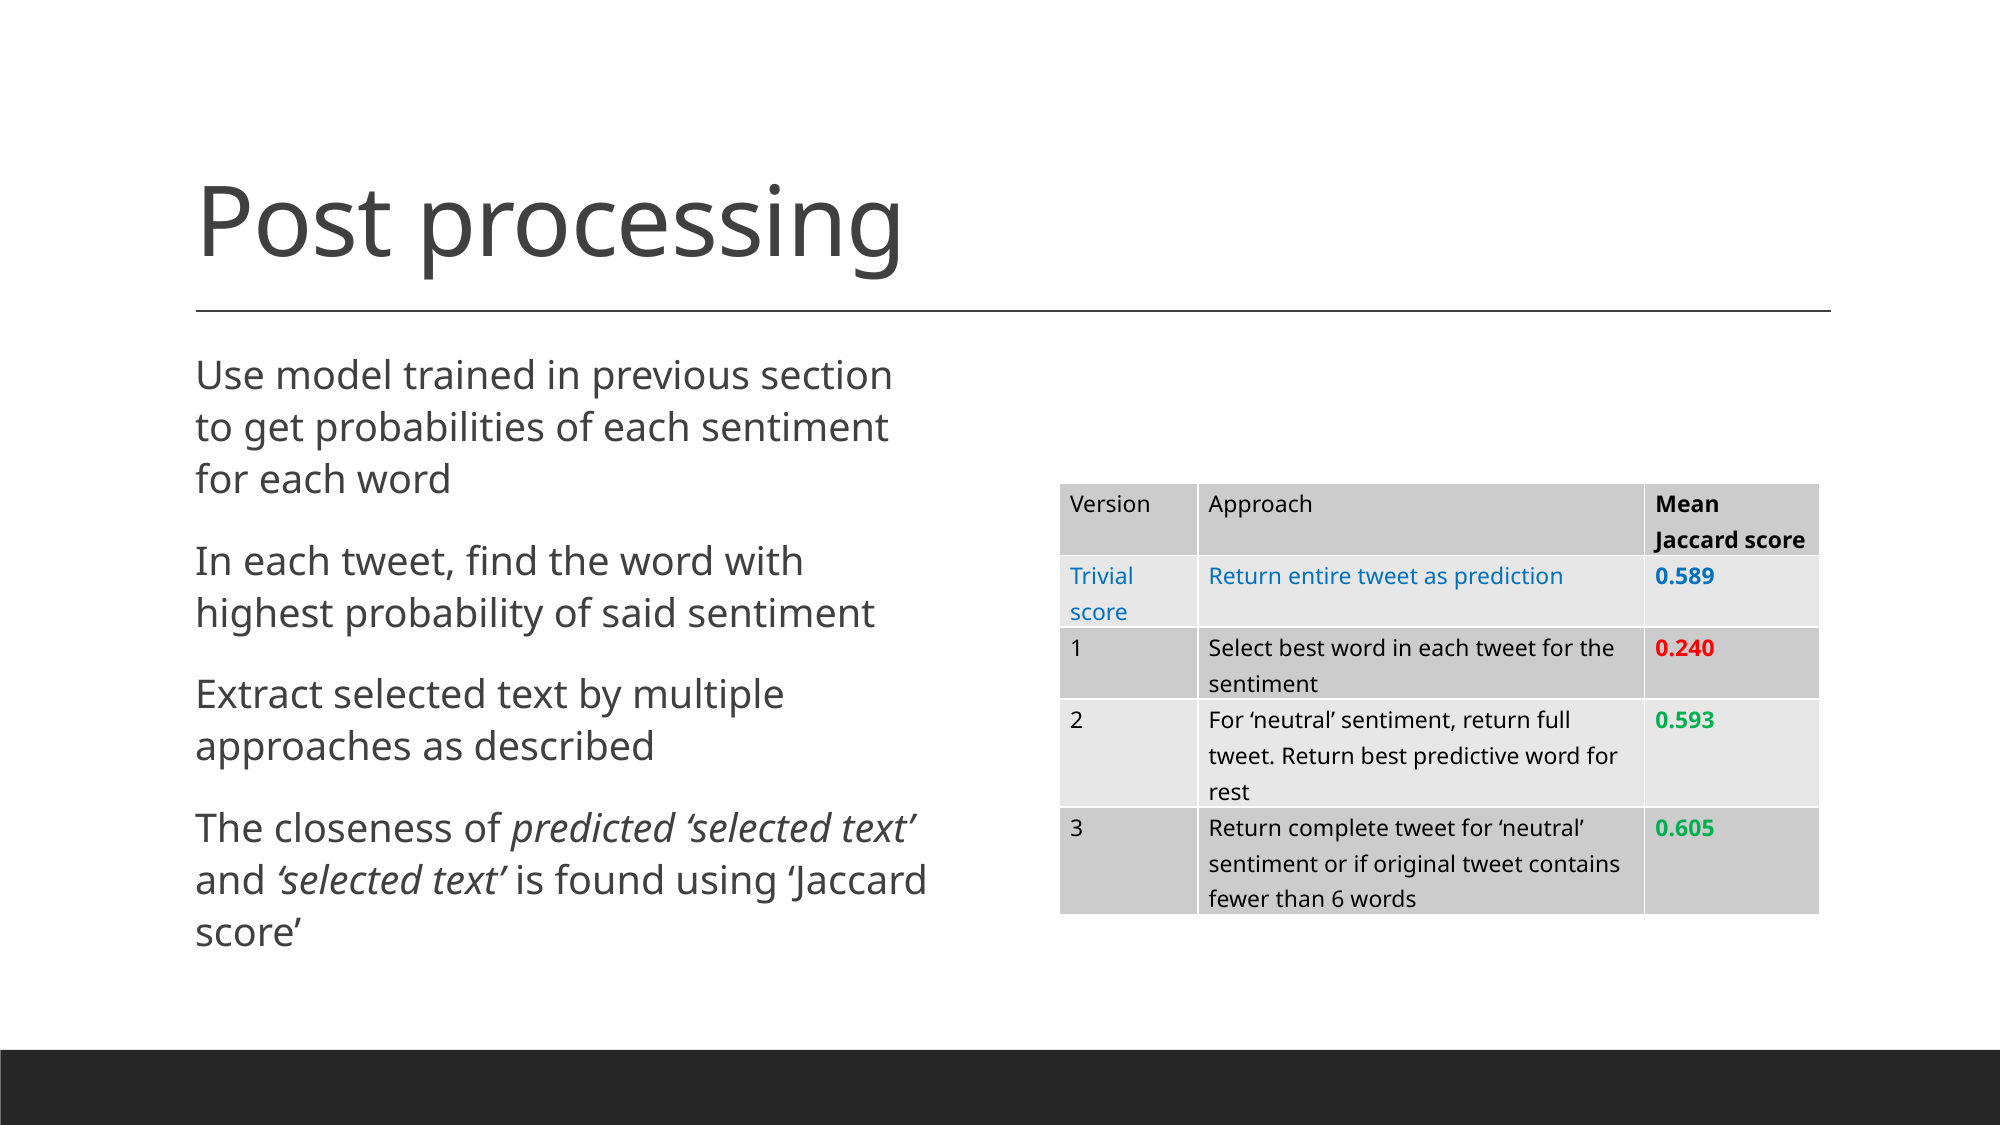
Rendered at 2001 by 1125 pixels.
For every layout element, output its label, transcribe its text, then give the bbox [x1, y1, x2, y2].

table_cell 3 [1060, 808, 1197, 914]
table_cell 0.593 [1645, 700, 1819, 806]
table_cell Return entire tweet as prediction [1199, 556, 1644, 626]
table_cell Return complete tweet for ‘neutral’ sentiment or if original tweet contains fewer than 6 words [1199, 808, 1644, 914]
table_cell 0.240 [1645, 628, 1819, 698]
table_cell Select best word in each tweet for the sentiment [1199, 628, 1644, 698]
table_cell Trivial score [1060, 556, 1197, 626]
table_cell 2 [1060, 700, 1197, 806]
table_header Mean Jaccard score [1645, 484, 1819, 555]
table_cell 1 [1060, 628, 1197, 698]
table_cell For ‘neutral’ sentiment, return full tweet. Return best predictive word for rest [1199, 700, 1644, 806]
table_cell 0.589 [1645, 556, 1819, 626]
table_header Approach [1199, 484, 1644, 555]
list Use model trained in previous section to get probabilities of each sentiment for each word In each tweet, find the word with highest probability of said sentiment Extract selected text by multiple approaches as described The closeness of predicted ‘selected text’ and ‘selected text’ is found using ‘Jaccard score’ [180, 337, 942, 963]
table_header Version [1060, 484, 1197, 555]
title Post processing [180, 47, 1830, 285]
table_cell 0.605 [1645, 808, 1819, 914]
